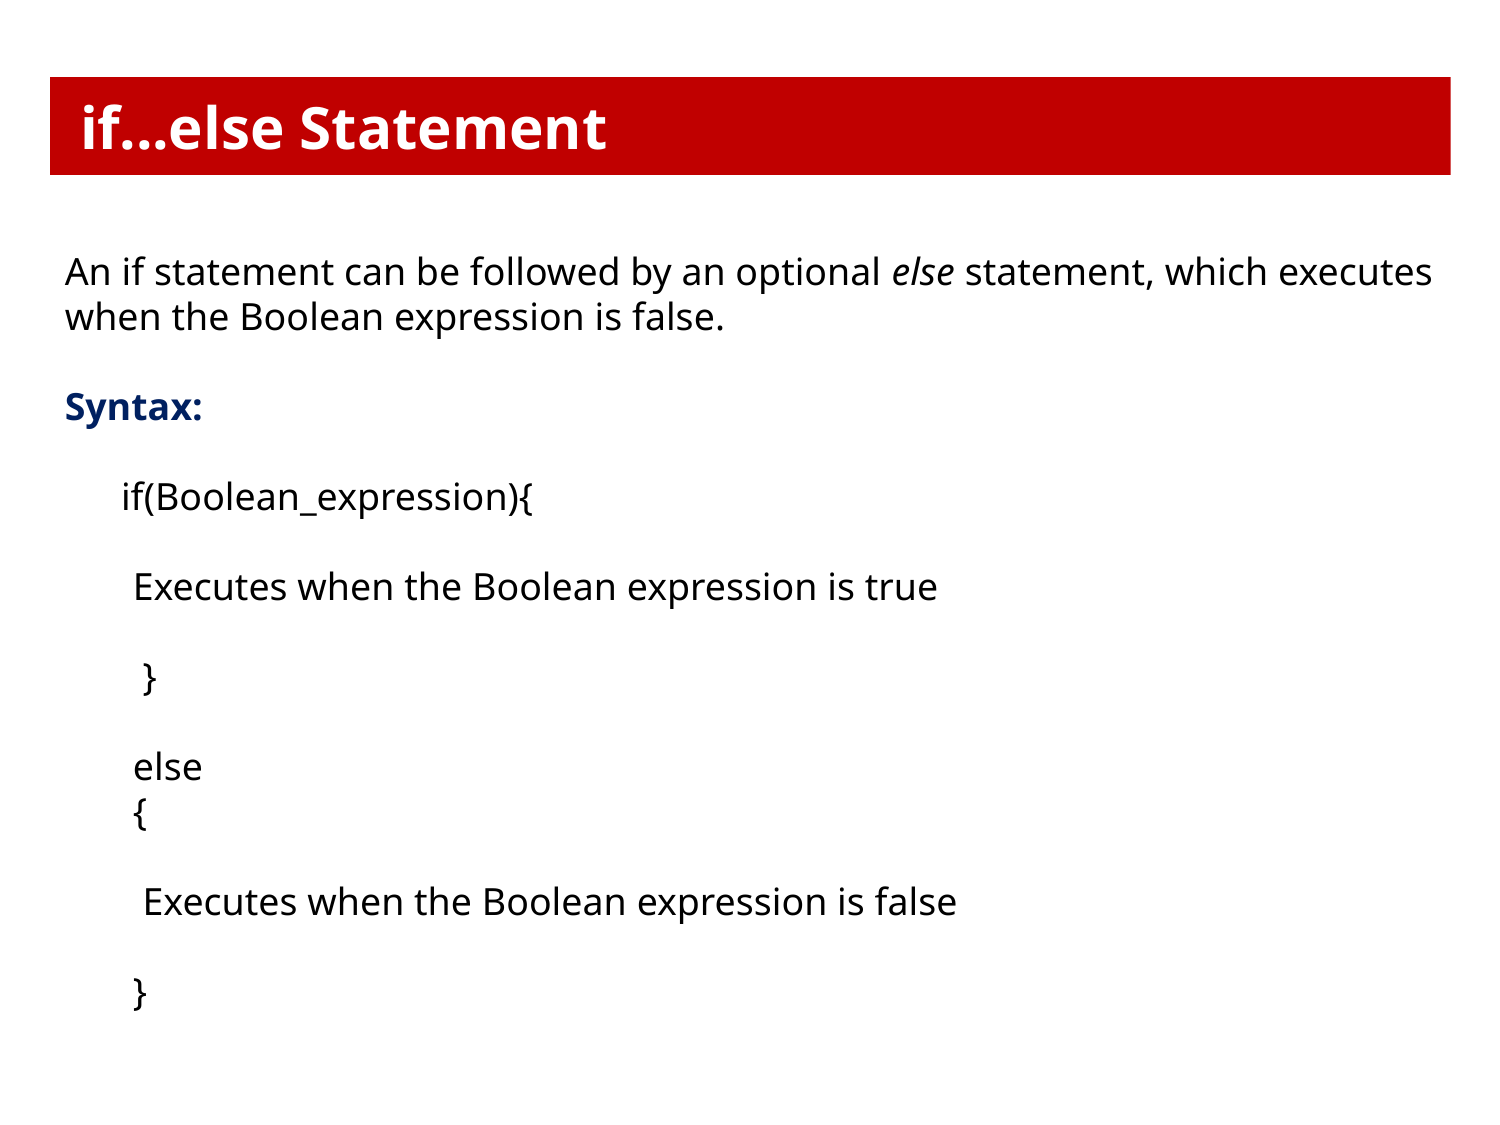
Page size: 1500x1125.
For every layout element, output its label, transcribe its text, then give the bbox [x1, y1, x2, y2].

list An if statement can be followed by an optional else statement, which executes when the Boolean expression is false. Syntax: if(Boolean_expression){ Executes when the Boolean expression is true } else { Executes when the Boolean expression is false } [49, 240, 1452, 1038]
title if...else Statement [50, 77, 1451, 175]
